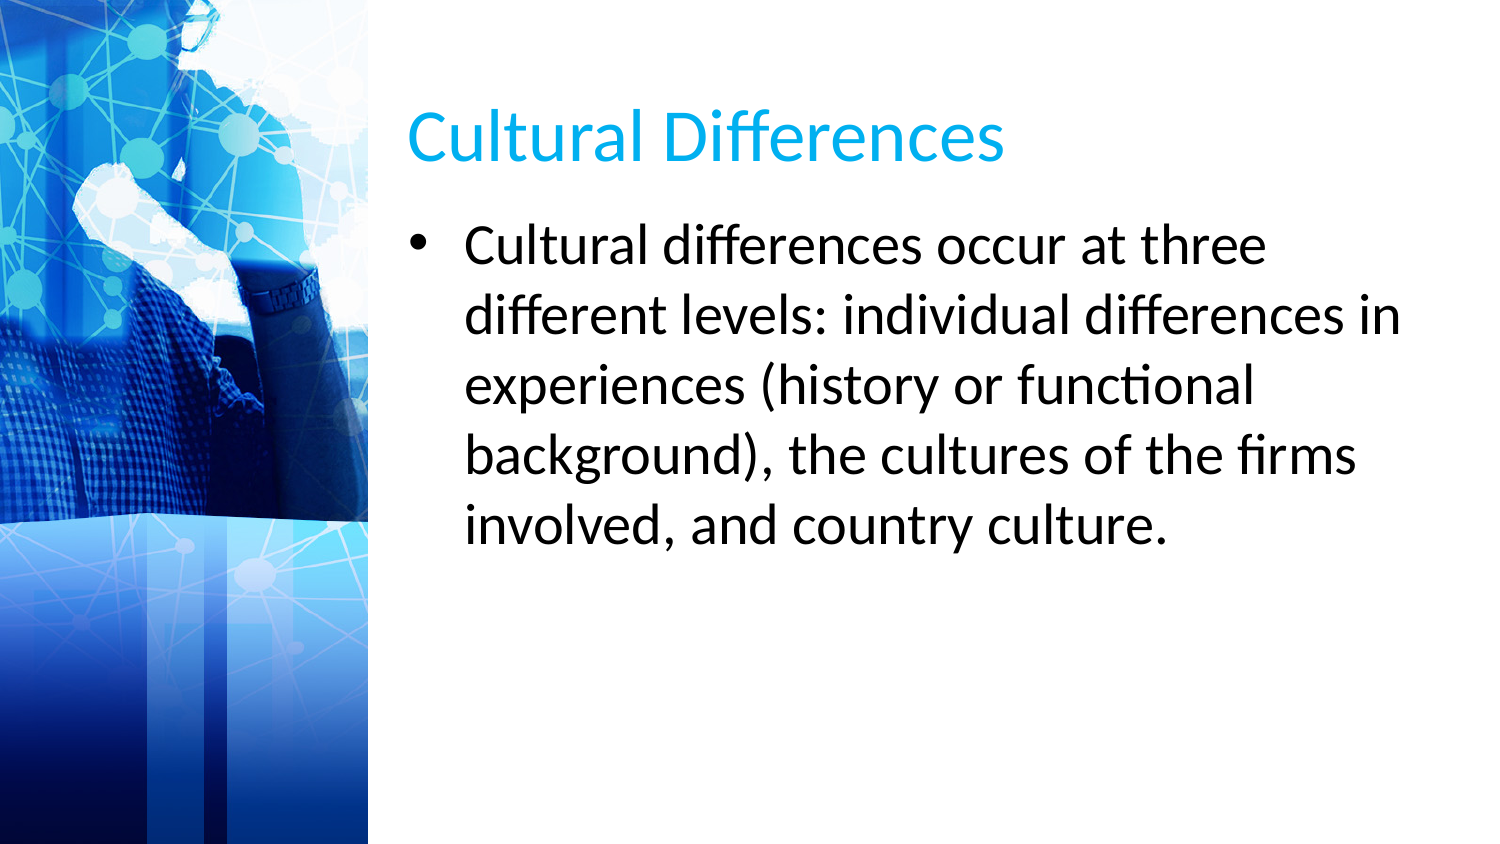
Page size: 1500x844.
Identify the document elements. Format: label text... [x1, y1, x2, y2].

picture [0, 0, 1500, 844]
title Cultural Differences [392, 71, 1429, 191]
list Cultural differences occur at three different levels: individual differences in experiences (history or functional background), the cultures of the firms involved, and country culture. [393, 198, 1425, 774]
